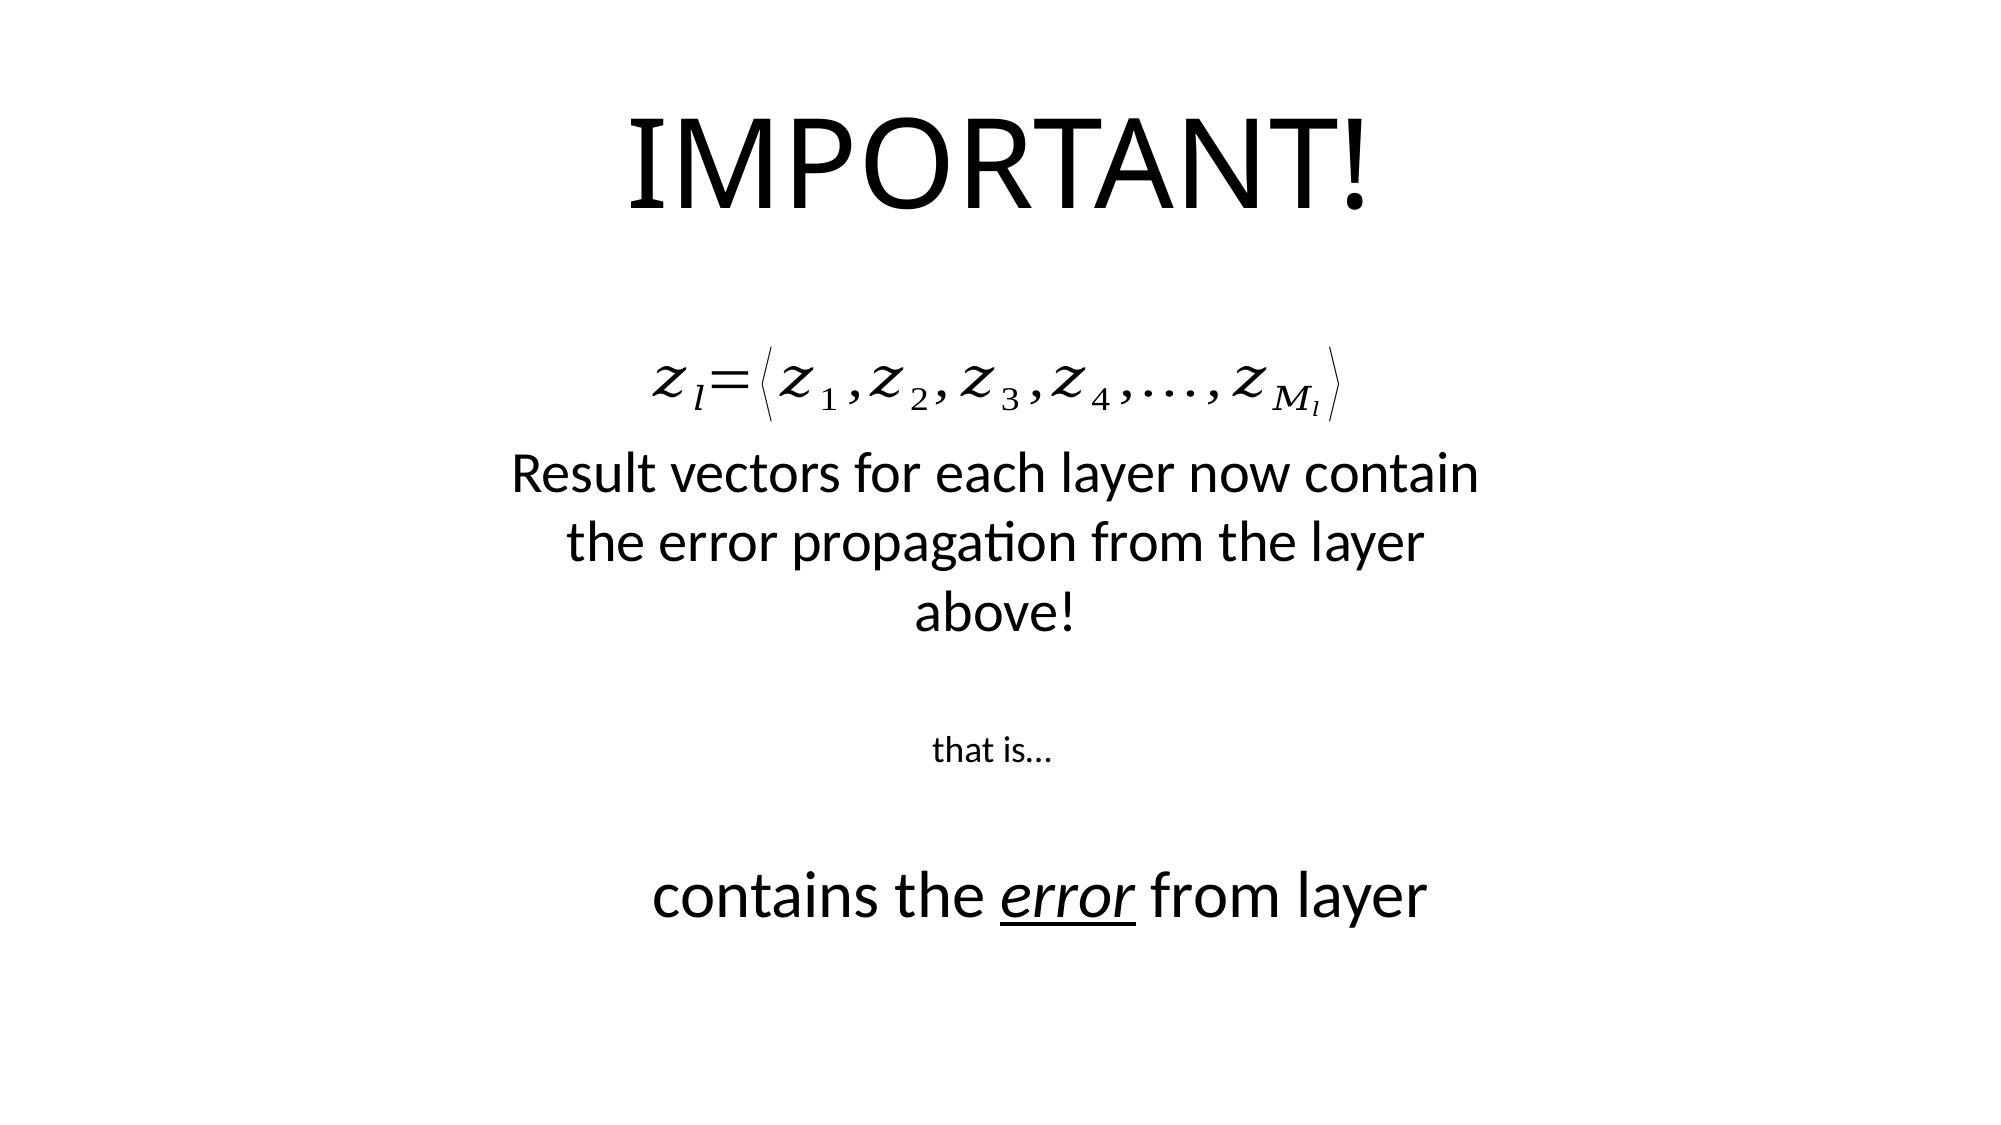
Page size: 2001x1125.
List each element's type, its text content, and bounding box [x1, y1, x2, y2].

text_box that is… [917, 718, 1075, 778]
title IMPORTANT! [137, 59, 1863, 278]
text_box Result vectors for each layer now contain the error propagation from the layer above! [478, 426, 1514, 651]
